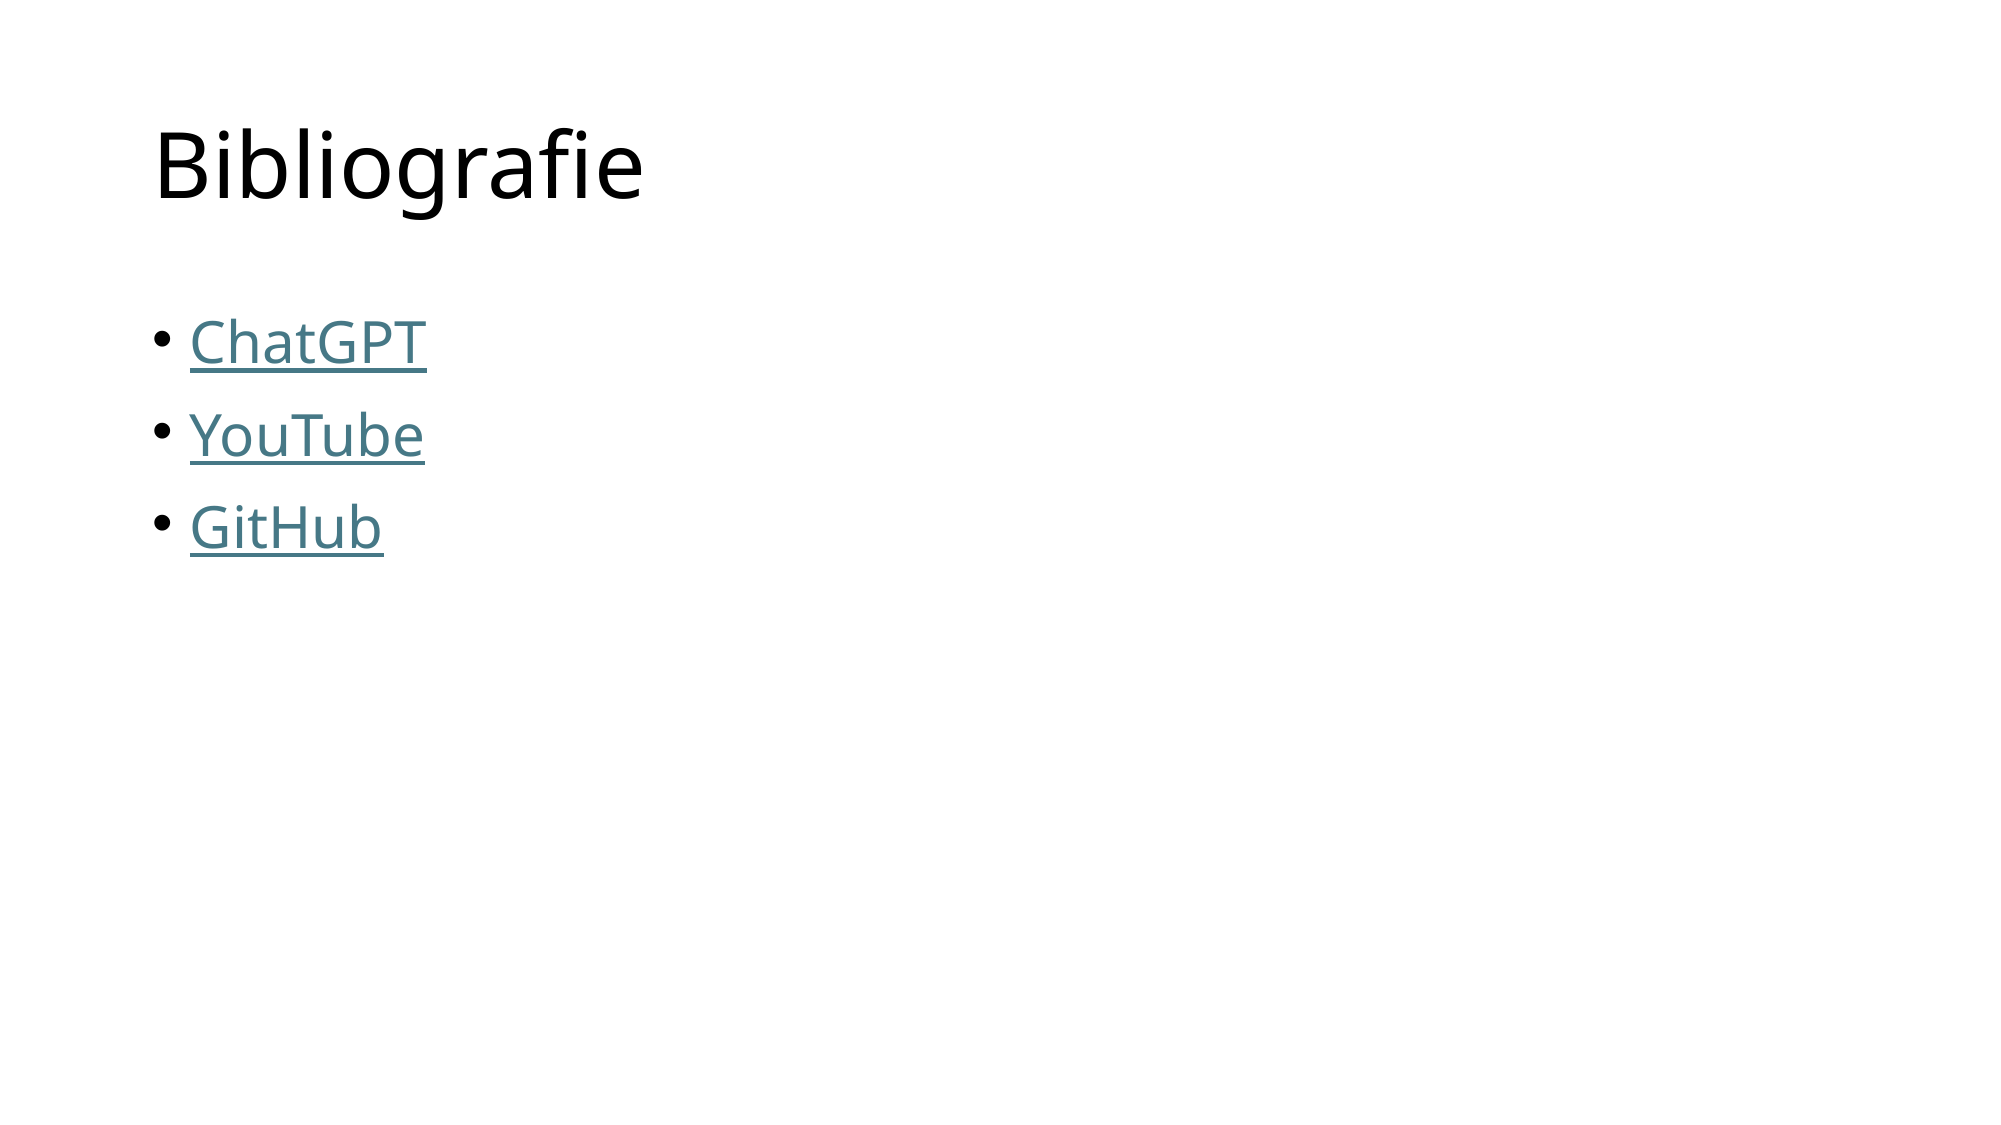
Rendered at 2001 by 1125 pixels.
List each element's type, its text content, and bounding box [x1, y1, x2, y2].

title Bibliografie [137, 59, 1863, 278]
list ChatGPT YouTube GitHub [137, 299, 1863, 1014]
